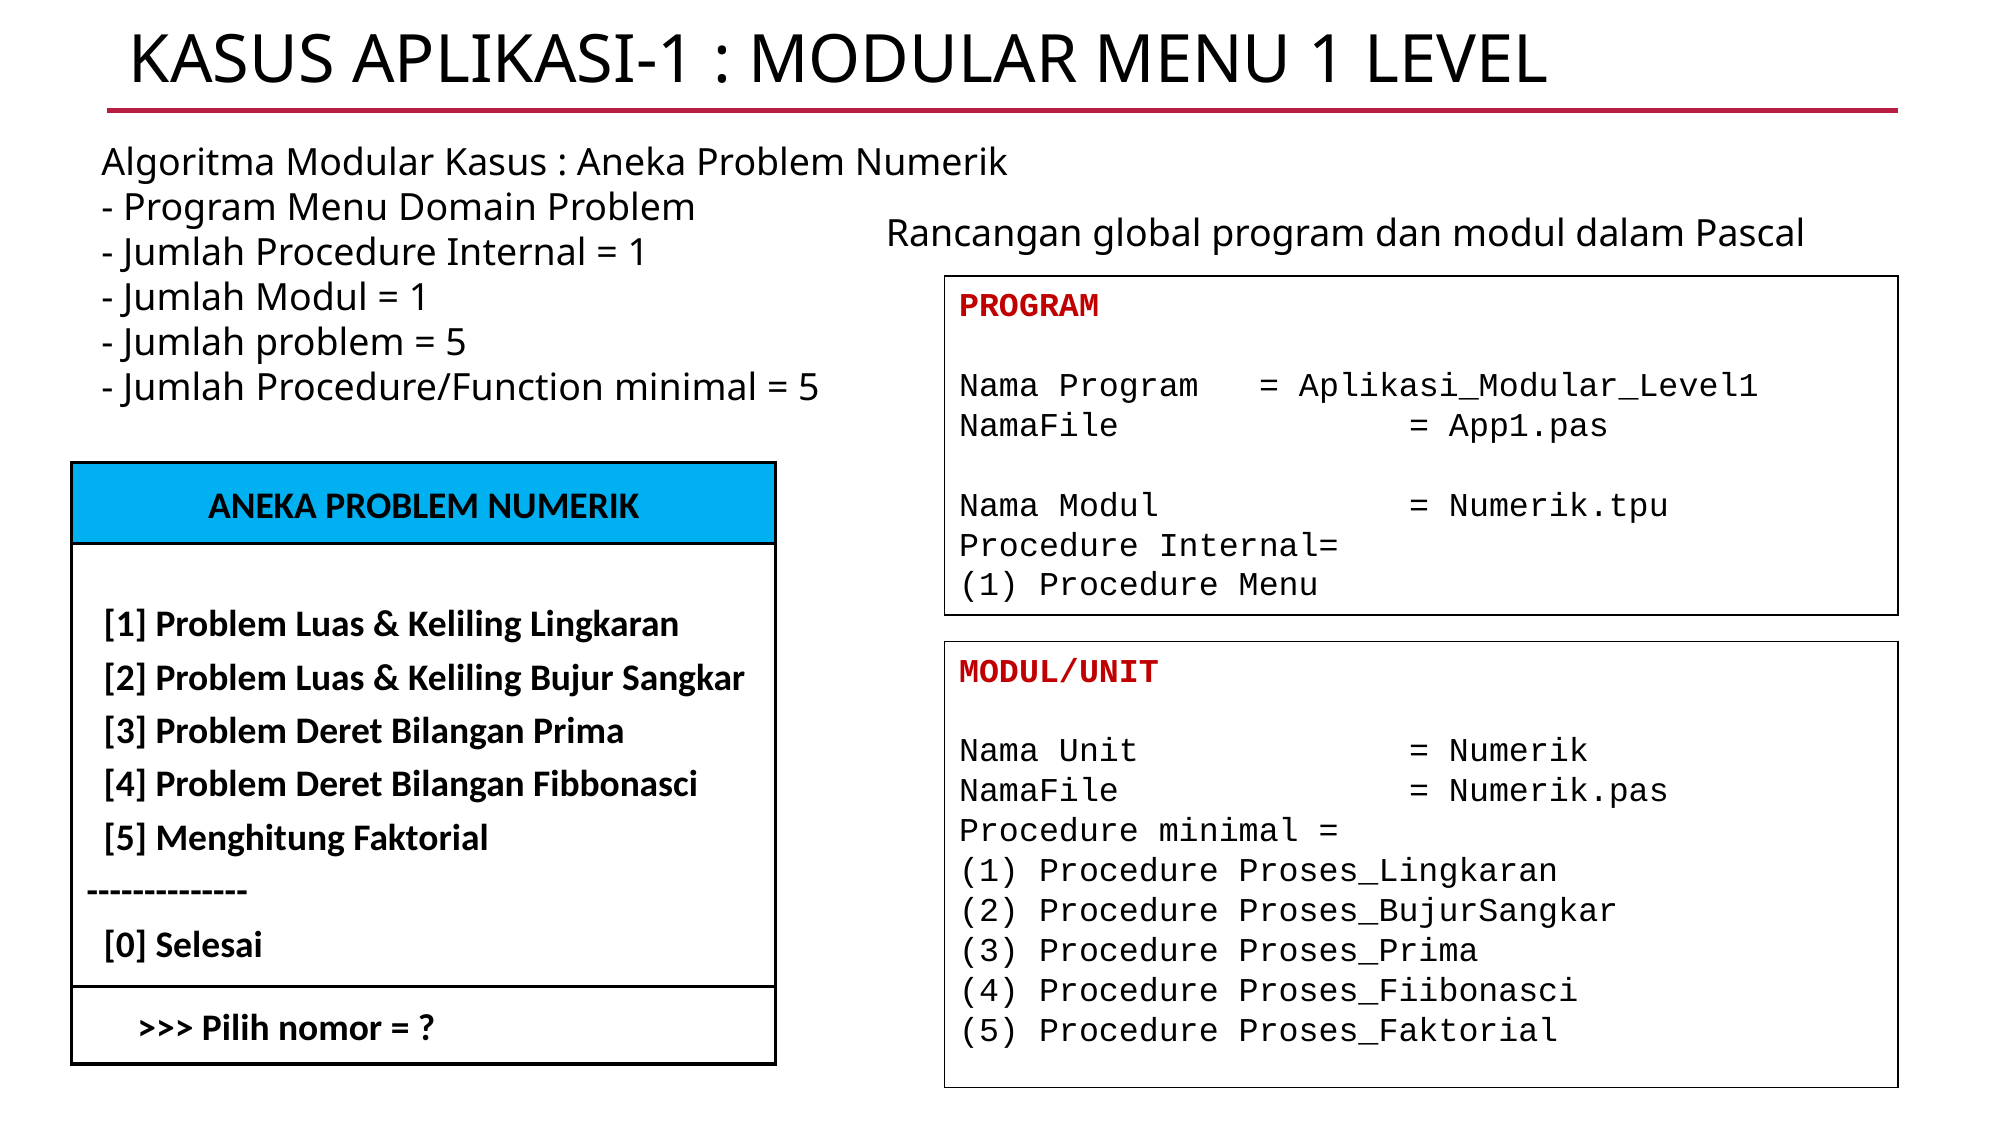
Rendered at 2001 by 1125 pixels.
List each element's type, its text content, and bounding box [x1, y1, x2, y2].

title Kasus ApLIKASI-1 : MODULAR MENU 1 Level [113, 17, 1898, 121]
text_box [71, 462, 777, 1065]
text_box Algoritma Modular Kasus : Aneka Problem Numerik - Program Menu Domain Problem - Jumlah Procedure Internal = 1 - Jumlah Modul = 1 - Jumlah problem = 5 - Jumlah Procedure/Function minimal = 5 [86, 130, 1087, 416]
text_box PROGRAM Nama Program = Aplikasi_Modular_Level1 NamaFile = App1.pas Nama Modul = Numerik.tpu Procedure Internal= (1) Procedure Menu [944, 275, 1898, 616]
text_box Rancangan global program dan modul dalam Pascal [871, 201, 1821, 262]
text_box MODUL/UNIT Nama Unit = Numerik NamaFile = Numerik.pas Procedure minimal = (1) Procedure Proses_Lingkaran (2) Procedure Proses_BujurSangkar (3) Procedure Proses_Prima (4) Procedure Proses_Fiibonasci (5) Procedure Proses_Faktorial [944, 641, 1898, 1088]
